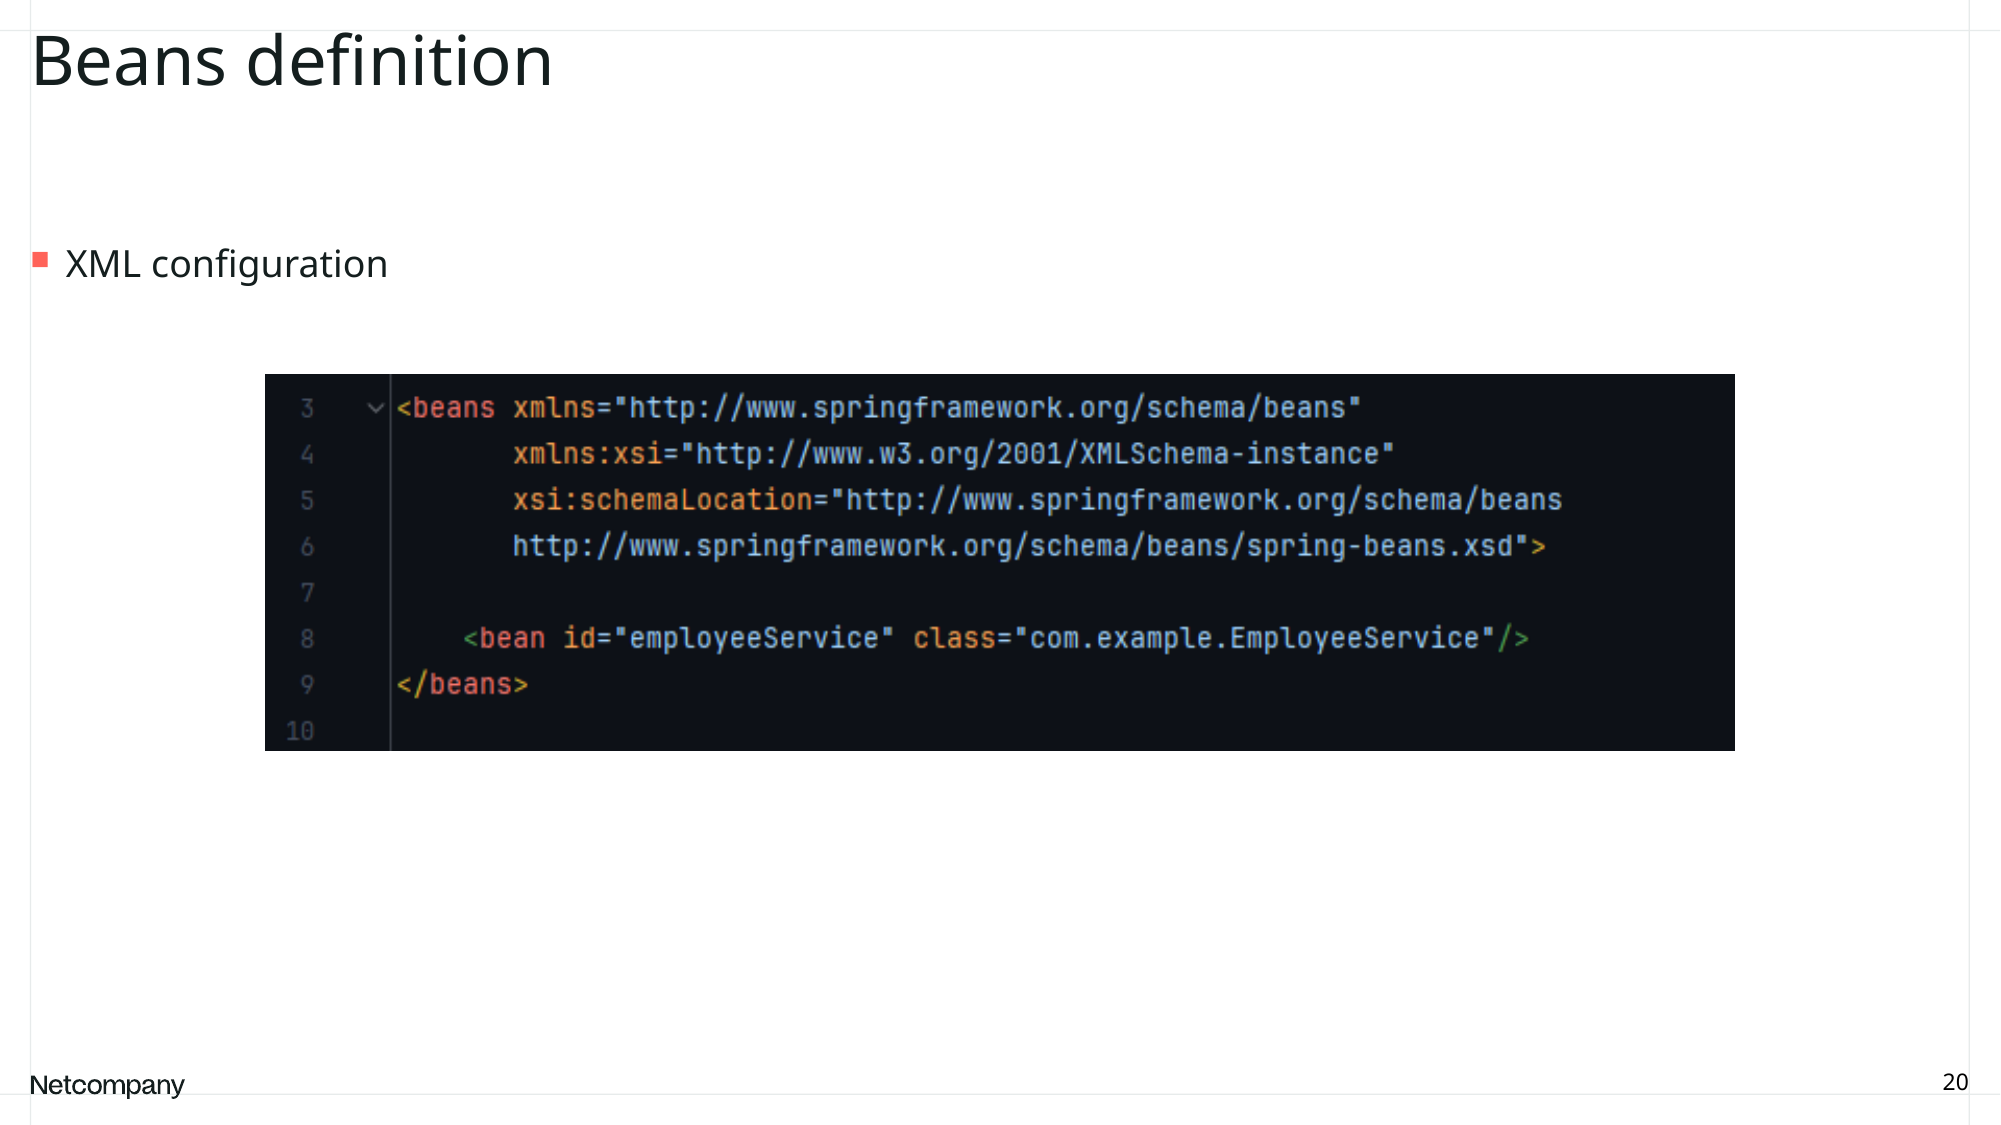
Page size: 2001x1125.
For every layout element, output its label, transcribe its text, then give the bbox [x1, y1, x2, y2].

list XML configuration [30, 235, 1970, 985]
picture [265, 374, 1735, 751]
title Beans definition [30, 30, 1970, 186]
slide_number 20 [1524, 1062, 1970, 1095]
